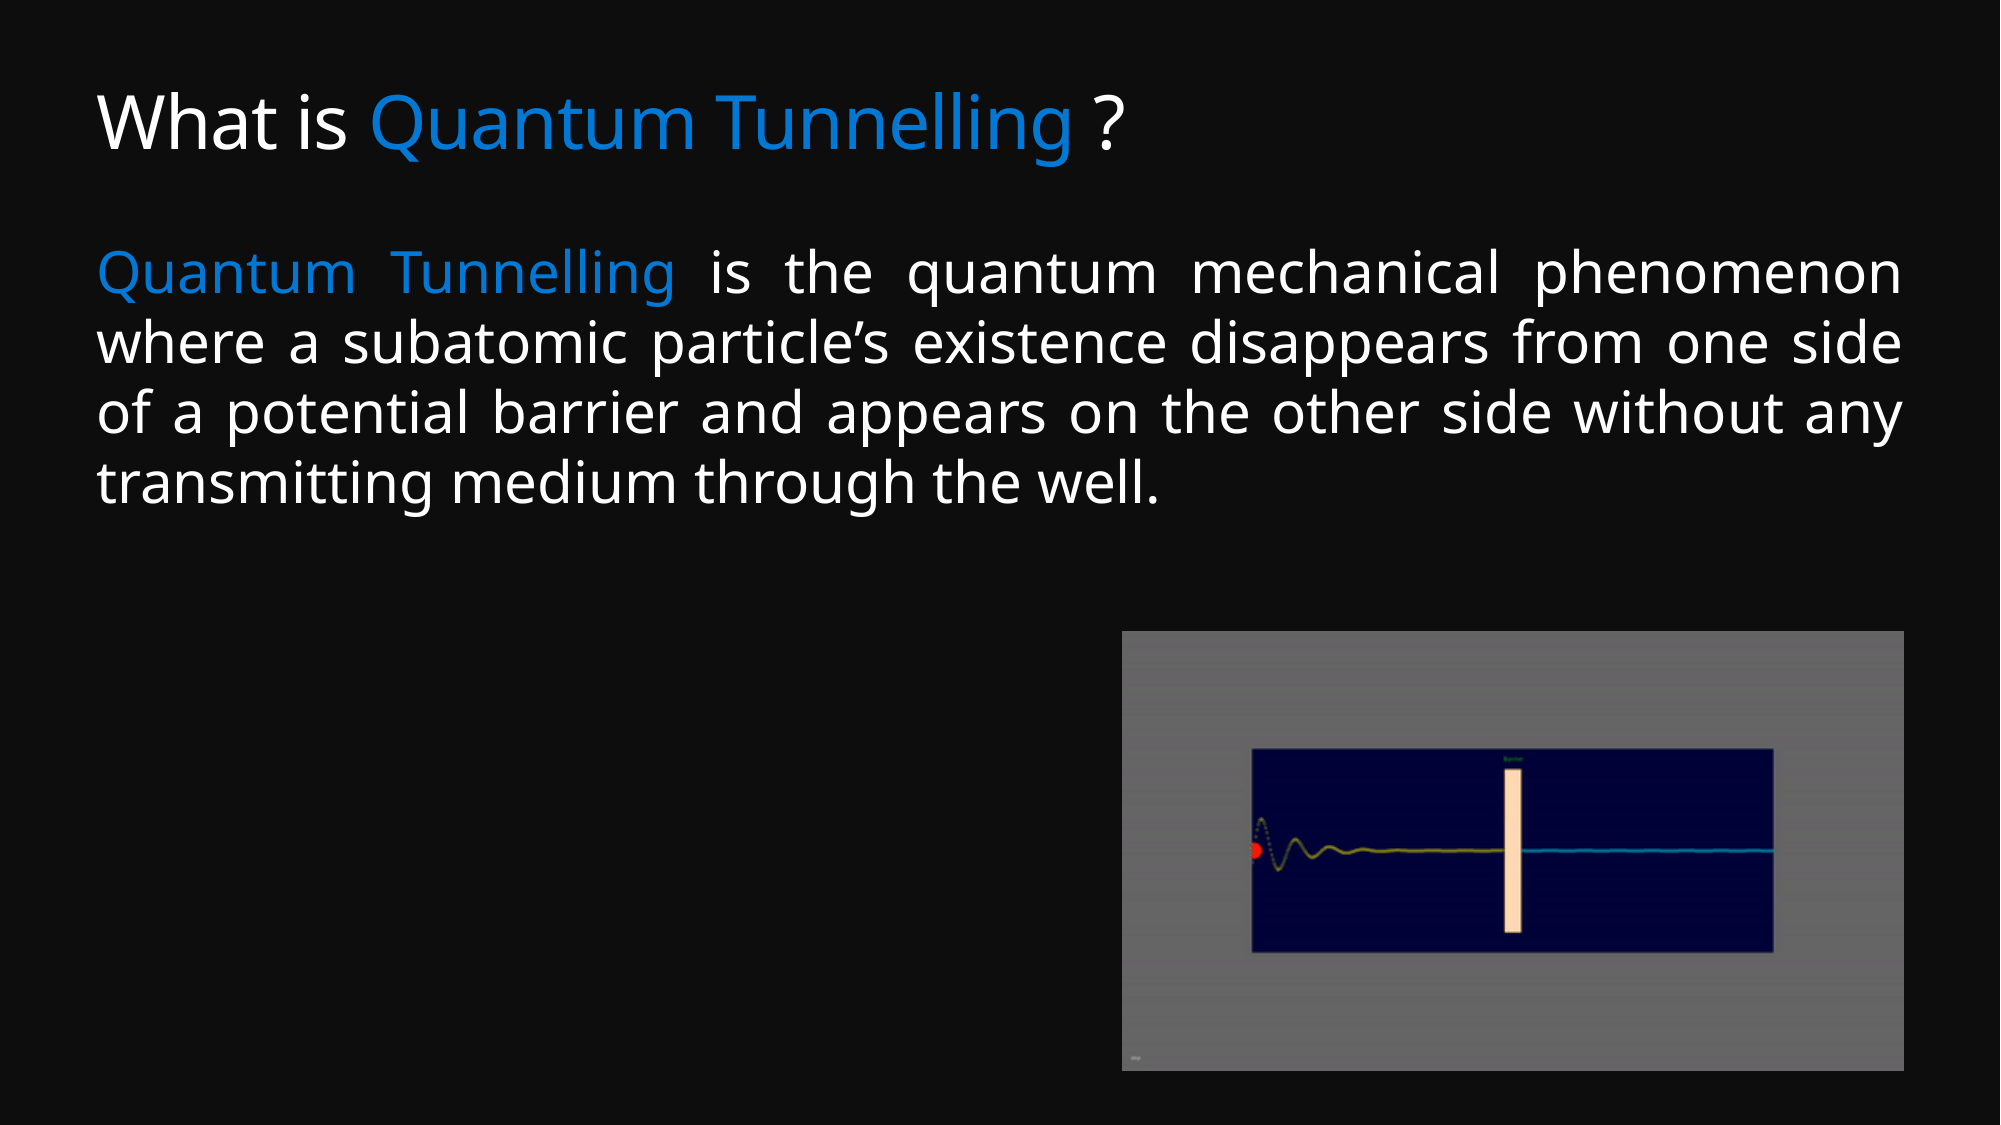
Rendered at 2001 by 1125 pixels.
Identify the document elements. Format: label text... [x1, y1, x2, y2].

picture [1122, 631, 1904, 1072]
title What is Quantum Tunnelling ? [96, 75, 1904, 166]
